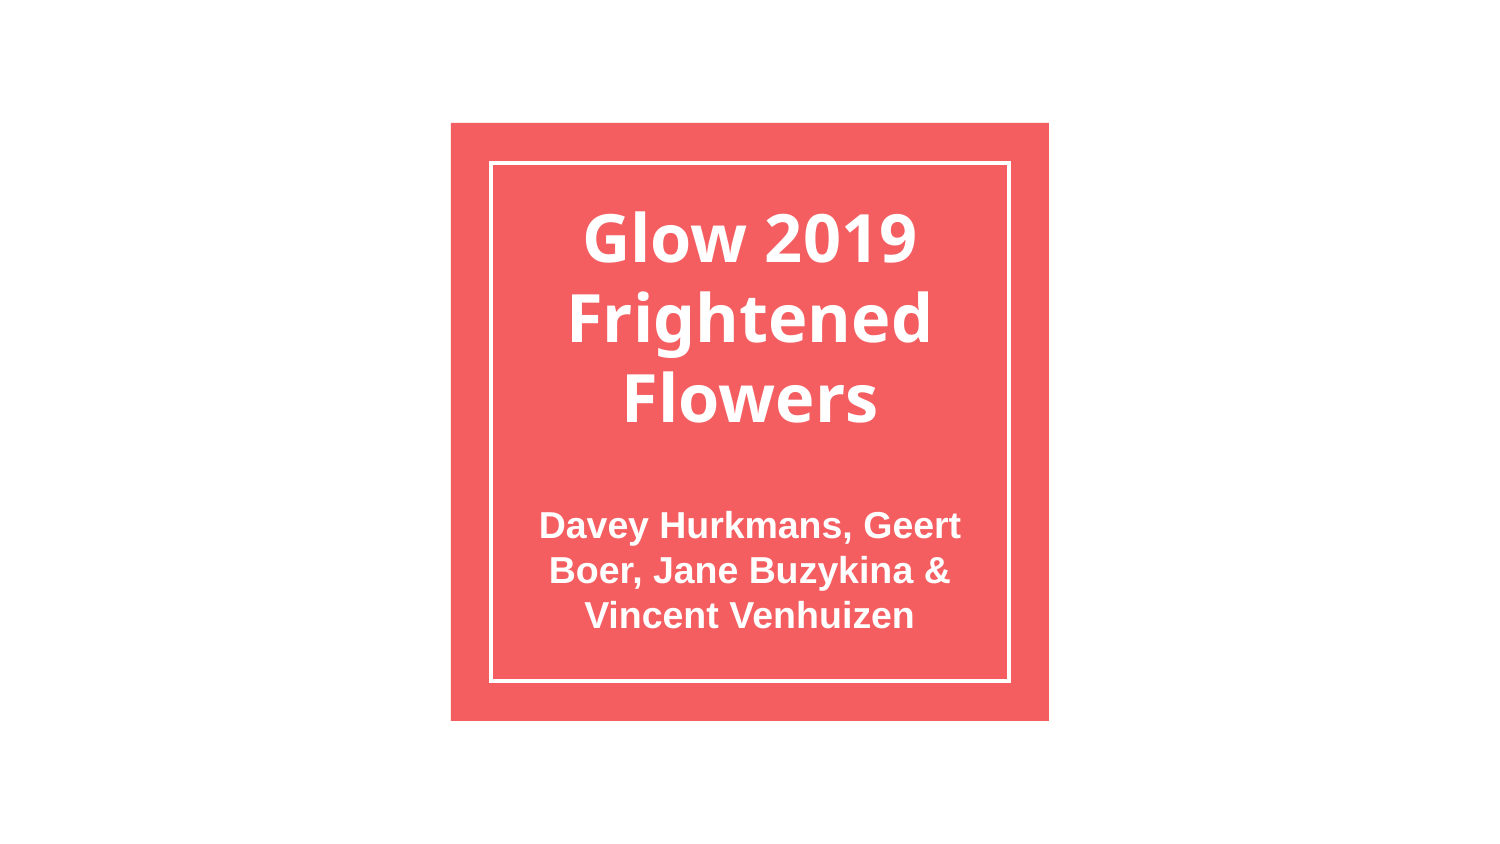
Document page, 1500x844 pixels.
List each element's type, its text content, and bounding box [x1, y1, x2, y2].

subtitle Davey Hurkmans, Geert Boer, Jane Buzykina & Vincent Venhuizen [507, 535, 993, 651]
title Glow 2019 Frightened Flowers [507, 186, 993, 446]
